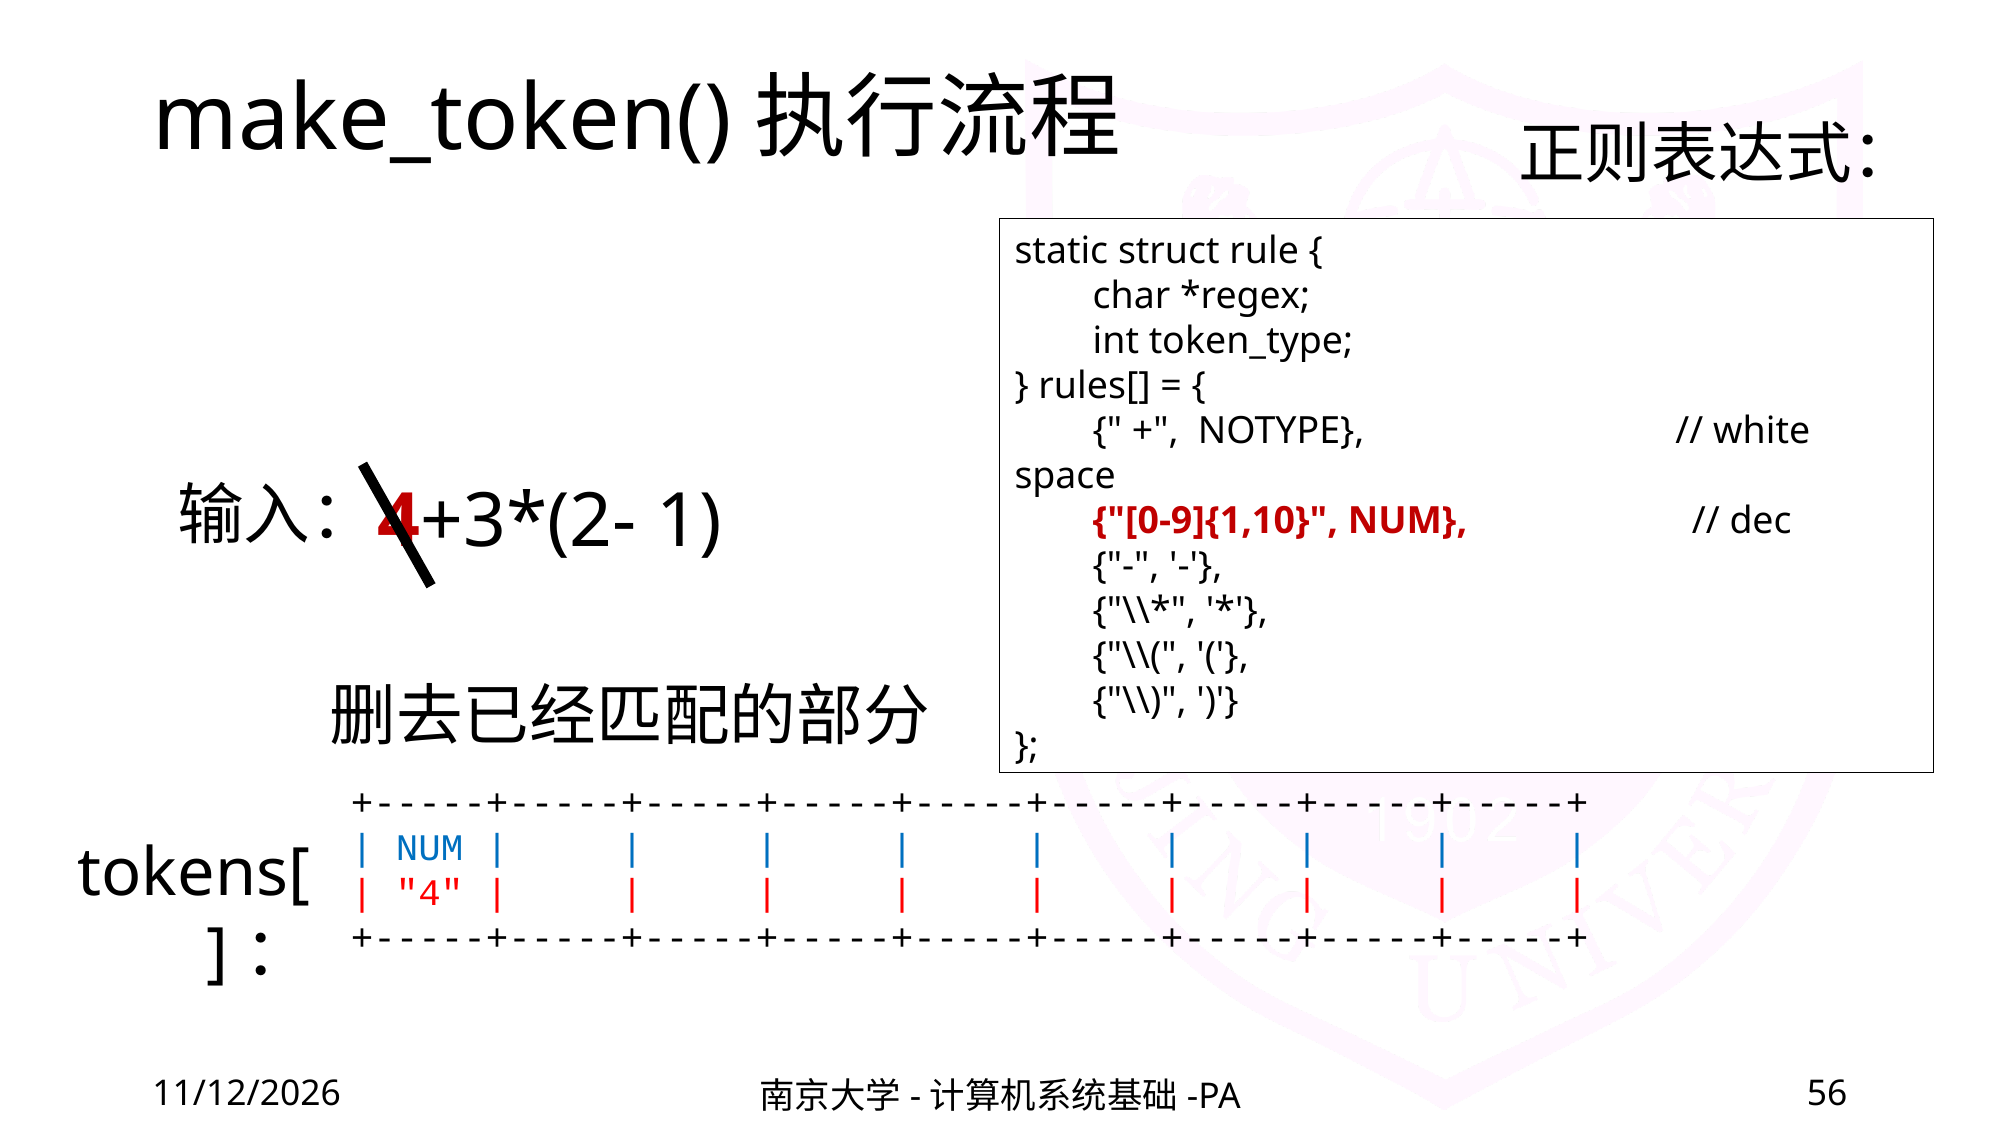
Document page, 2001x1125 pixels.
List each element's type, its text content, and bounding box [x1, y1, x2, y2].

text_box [362, 464, 432, 586]
text_box 删去已经匹配的部分 [314, 665, 963, 760]
title make_token()执行流程 [137, 59, 1863, 181]
text_box +-----+-----+-----+-----+-----+-----+-----+-----+-----+ | NUM | | | | | | | | | | "4" | | | | | | | | | +-----+-----+-----+-----+-----+-----+-----+-----+-----+ [301, 771, 1638, 966]
text_box static struct rule { char *regex; int token_type; } rules[] = { {" +", NOTYPE}, // white space {"[0-9]{1,10}", NUM}, // dec {"-", '-'}, {"\\*", '*'}, {"\\(", '('}, {"\\)", ')'} }; [999, 218, 1934, 773]
text_box tokens[]： [45, 821, 326, 997]
footer 南京大学-计算机系统基础-PA [662, 1064, 1338, 1125]
text_box 正则表达式： [1483, 103, 1934, 198]
slide_number 56 [1412, 1064, 1863, 1125]
text_box 输入： [152, 464, 326, 559]
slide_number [137, 1064, 588, 1125]
text_box 4+3*(2- 1) [432, 464, 999, 570]
